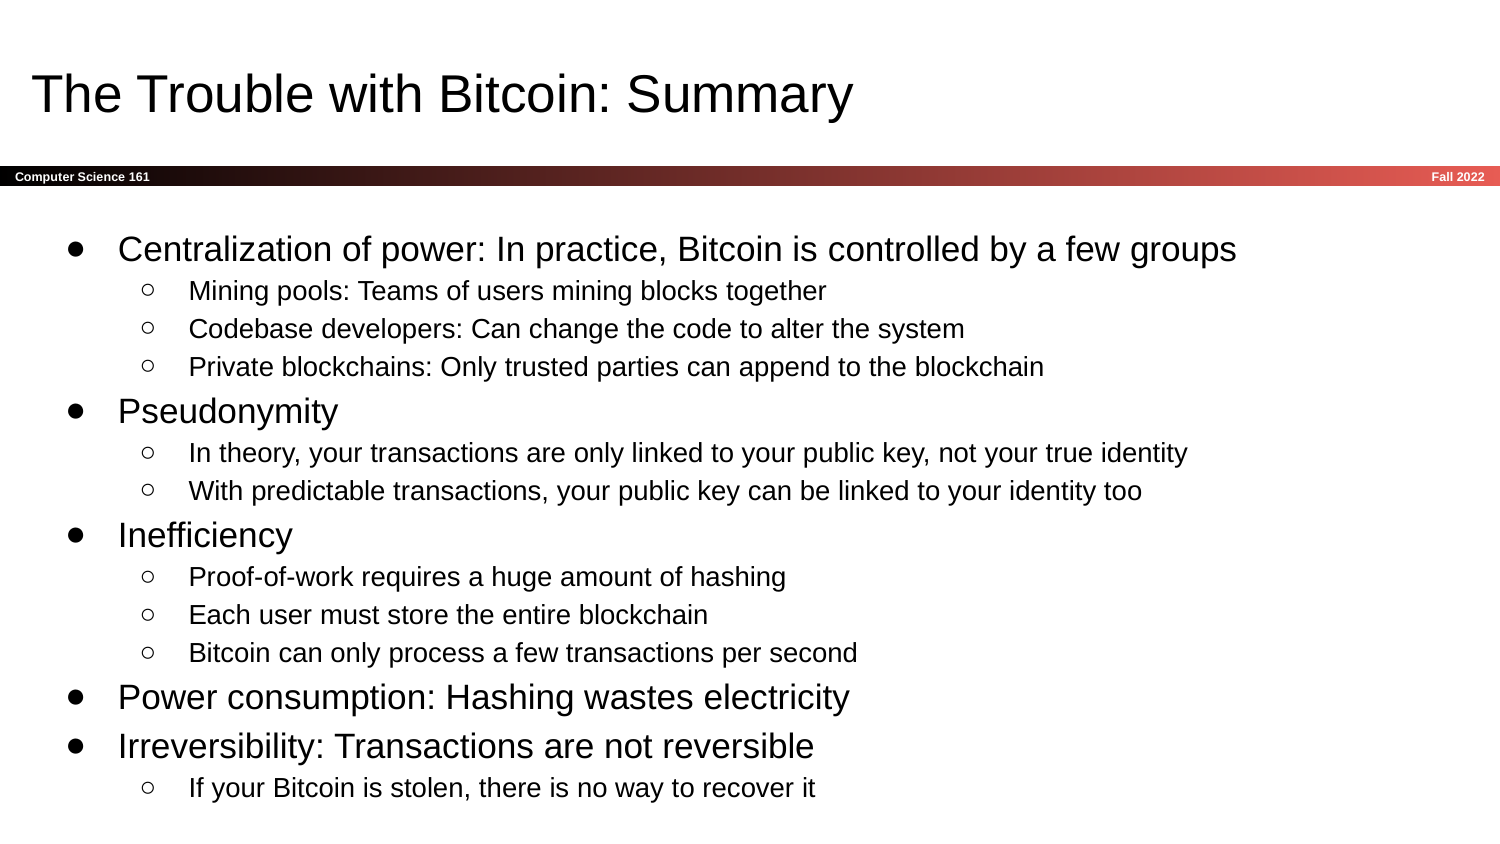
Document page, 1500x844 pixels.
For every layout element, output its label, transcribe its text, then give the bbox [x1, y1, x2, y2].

list Centralization of power: In practice, Bitcoin is controlled by a few groups Mining pools: Teams of users mining blocks together Codebase developers: Can change the code to alter the system Private blockchains: Only trusted parties can append to the blockchain Pseudonymity In theory, your transactions are only linked to your public key, not your true identity With predictable transactions, your public key can be linked to your identity too Inefficiency Proof-of-work requires a huge amount of hashing Each user must store the entire blockchain Bitcoin can only process a few transactions per second Power consumption: Hashing wastes electricity Irreversibility: Transactions are not reversible If your Bitcoin is stolen, there is no way to recover it [32, 204, 1431, 823]
title The Trouble with Bitcoin: Summary [16, 44, 1415, 139]
